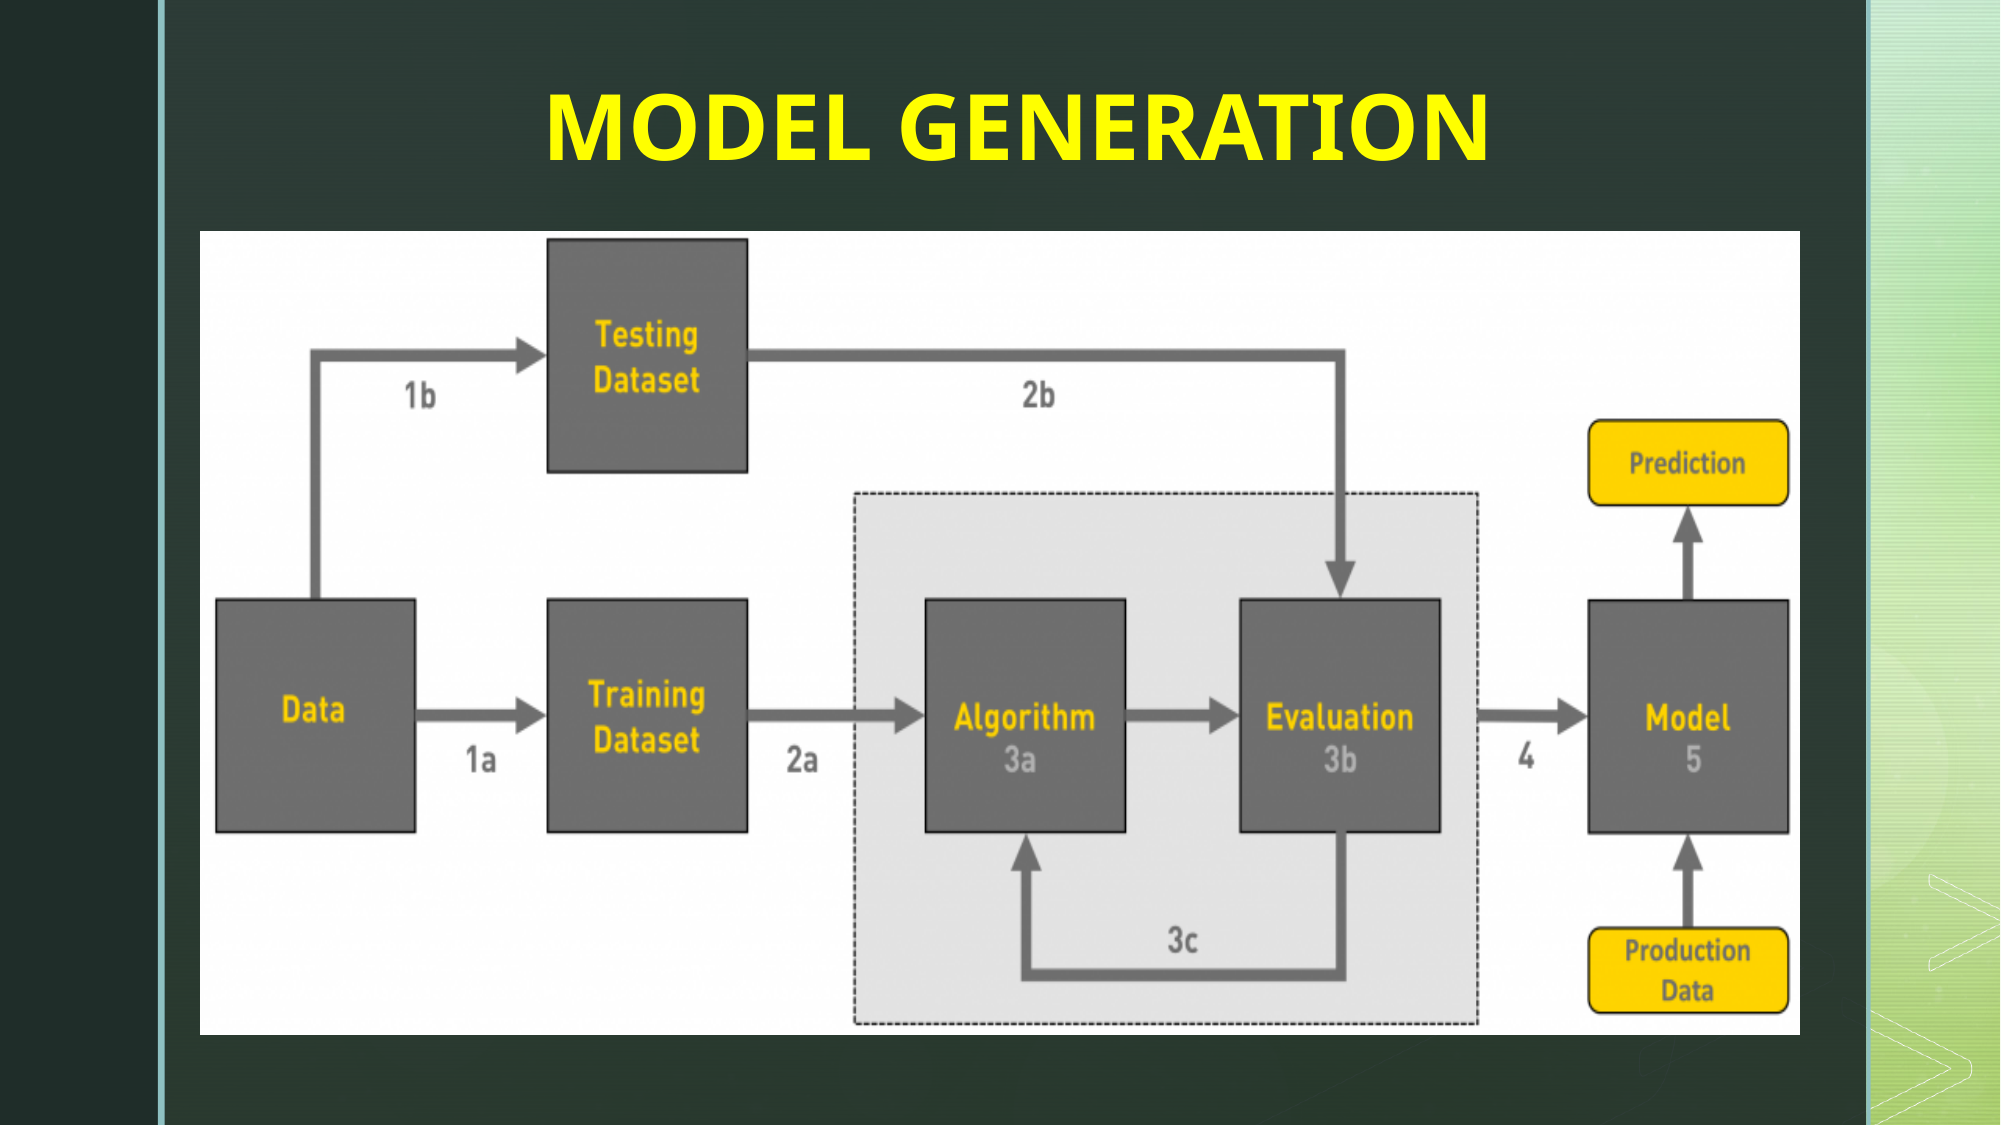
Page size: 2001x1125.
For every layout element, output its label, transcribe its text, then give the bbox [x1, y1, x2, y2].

text_box MODEL GENERATION [527, 61, 1641, 187]
picture [1871, 0, 2001, 1125]
picture [199, 231, 1801, 1035]
